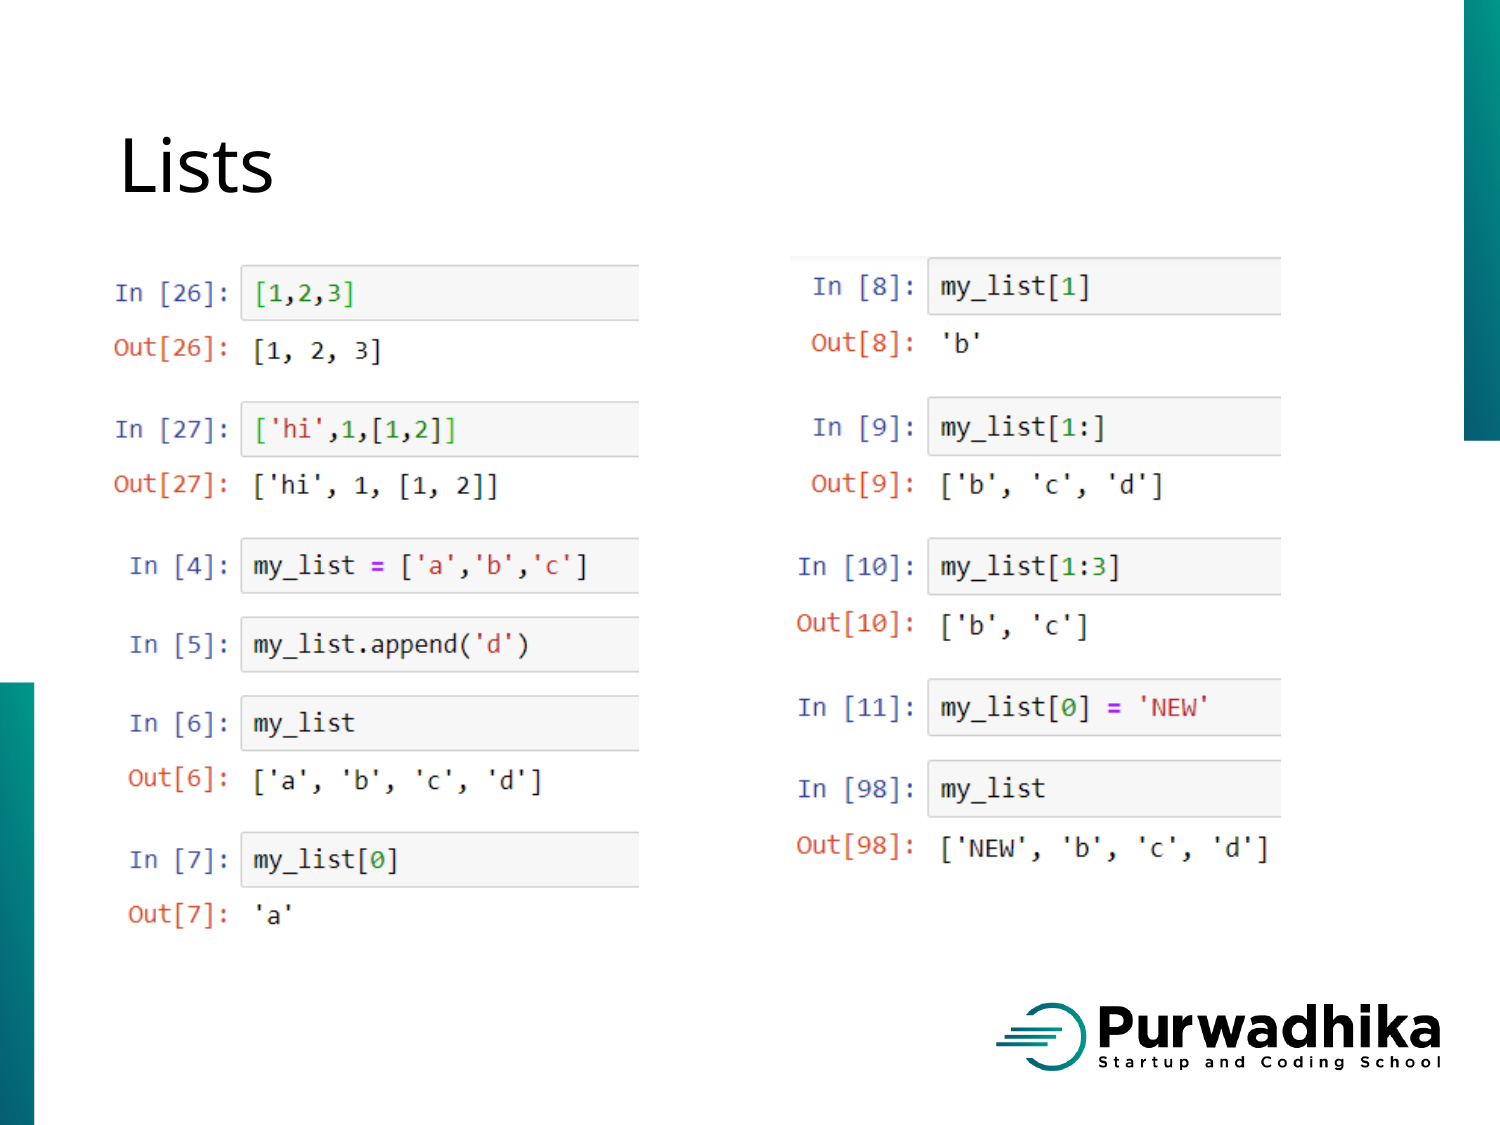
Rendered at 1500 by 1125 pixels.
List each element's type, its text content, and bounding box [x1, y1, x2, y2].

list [103, 256, 639, 941]
title Lists [103, 59, 1397, 278]
picture [0, 0, 1500, 1125]
